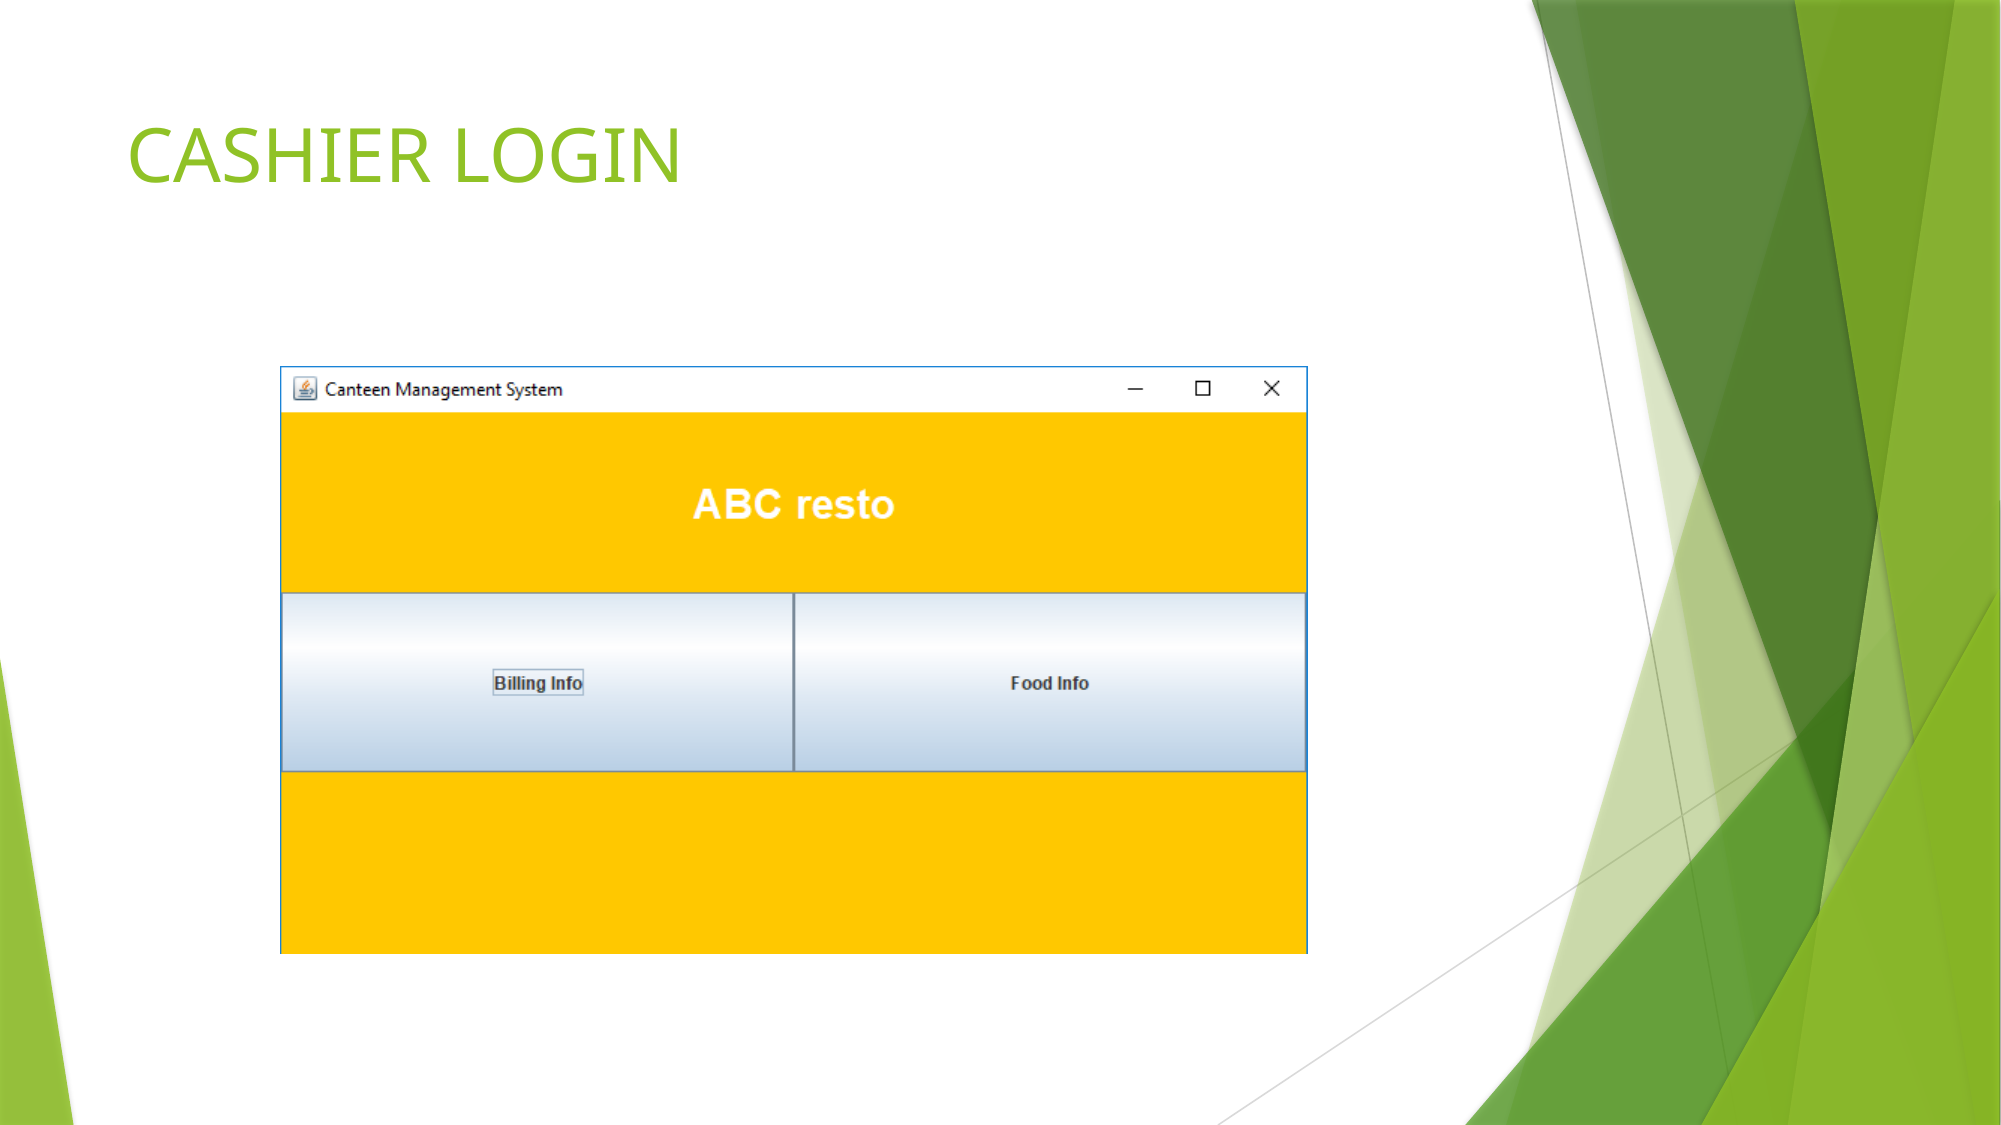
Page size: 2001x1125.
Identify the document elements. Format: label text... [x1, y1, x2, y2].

title CASHIER LOGIN [111, 99, 1522, 317]
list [279, 365, 1308, 954]
